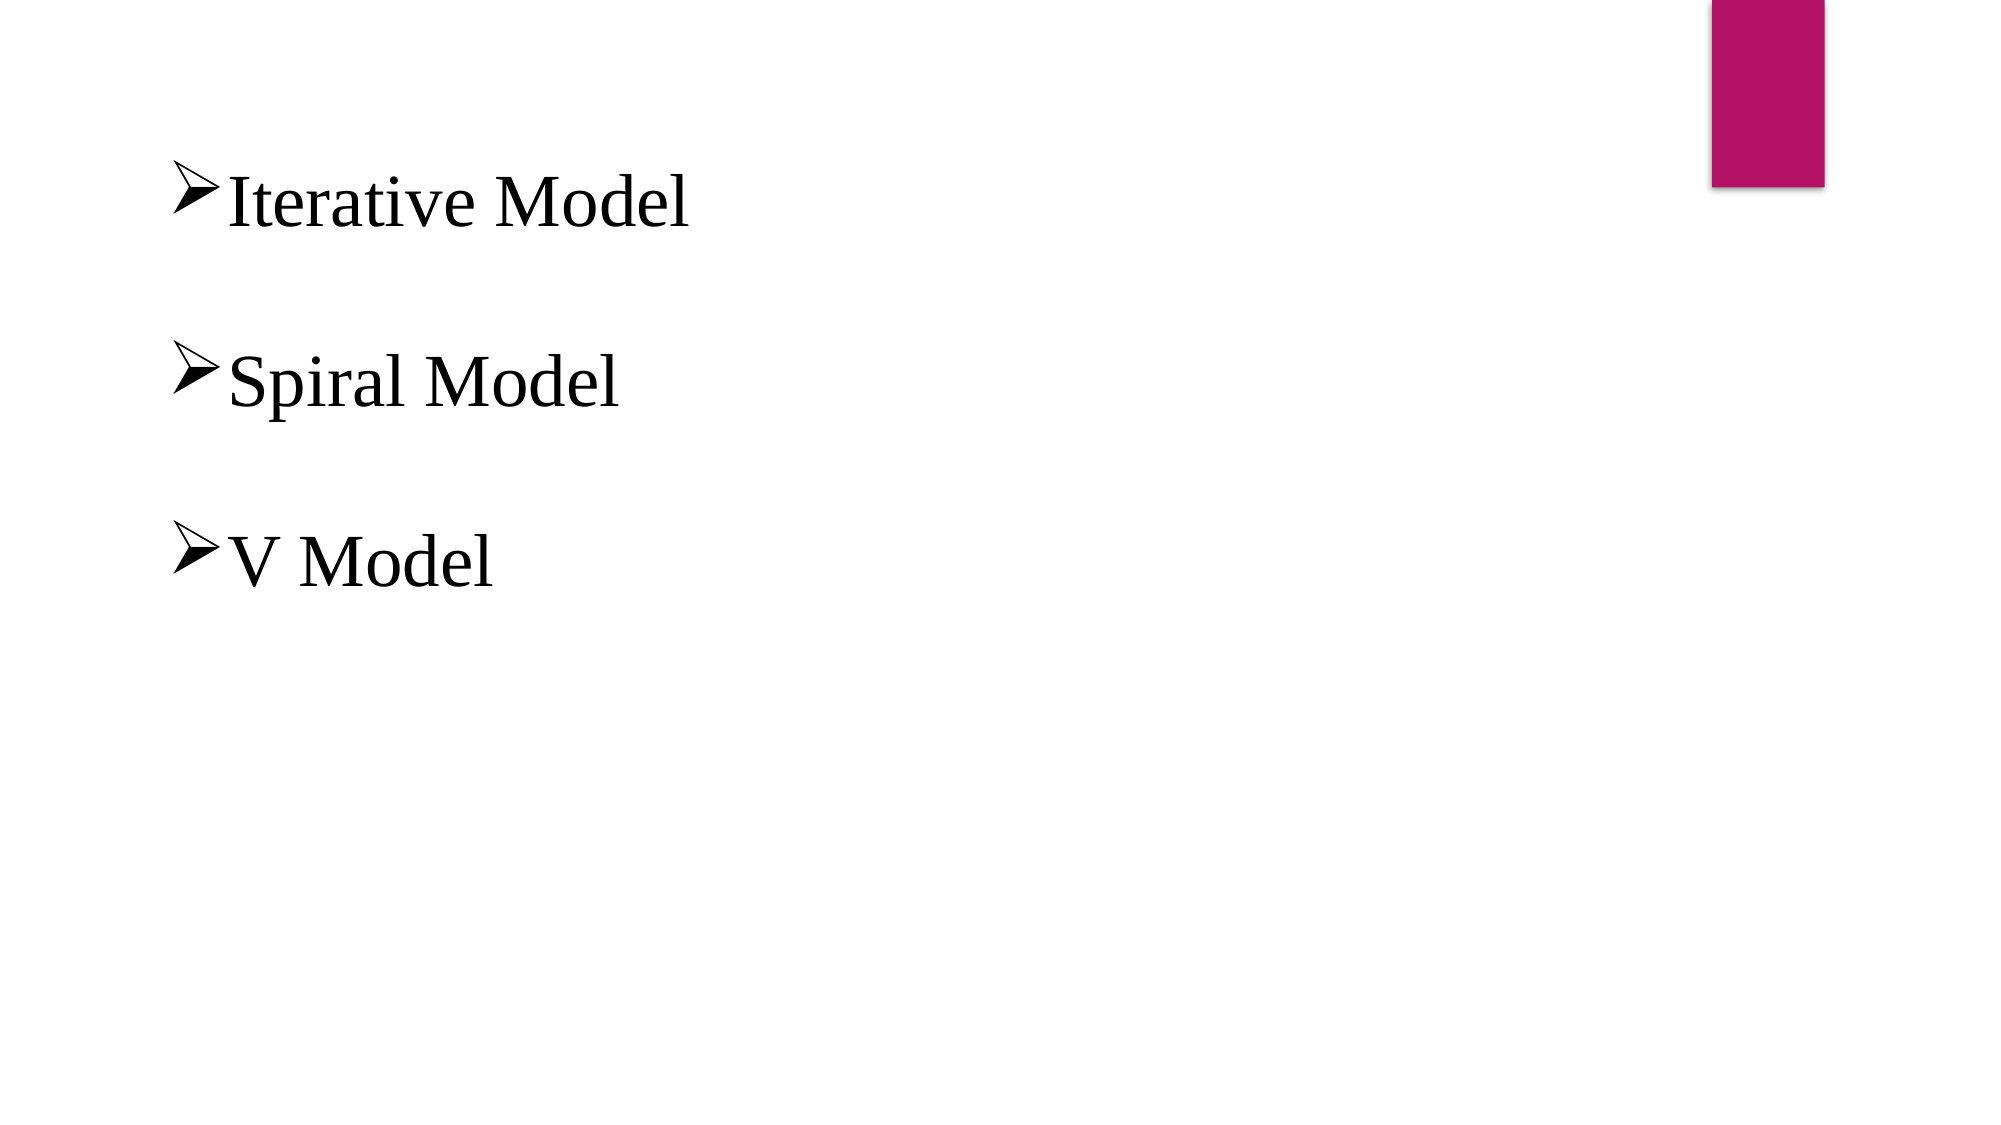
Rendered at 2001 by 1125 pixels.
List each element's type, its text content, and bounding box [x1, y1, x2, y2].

text_box Iterative Model Spiral Model V Model [152, 144, 1749, 610]
